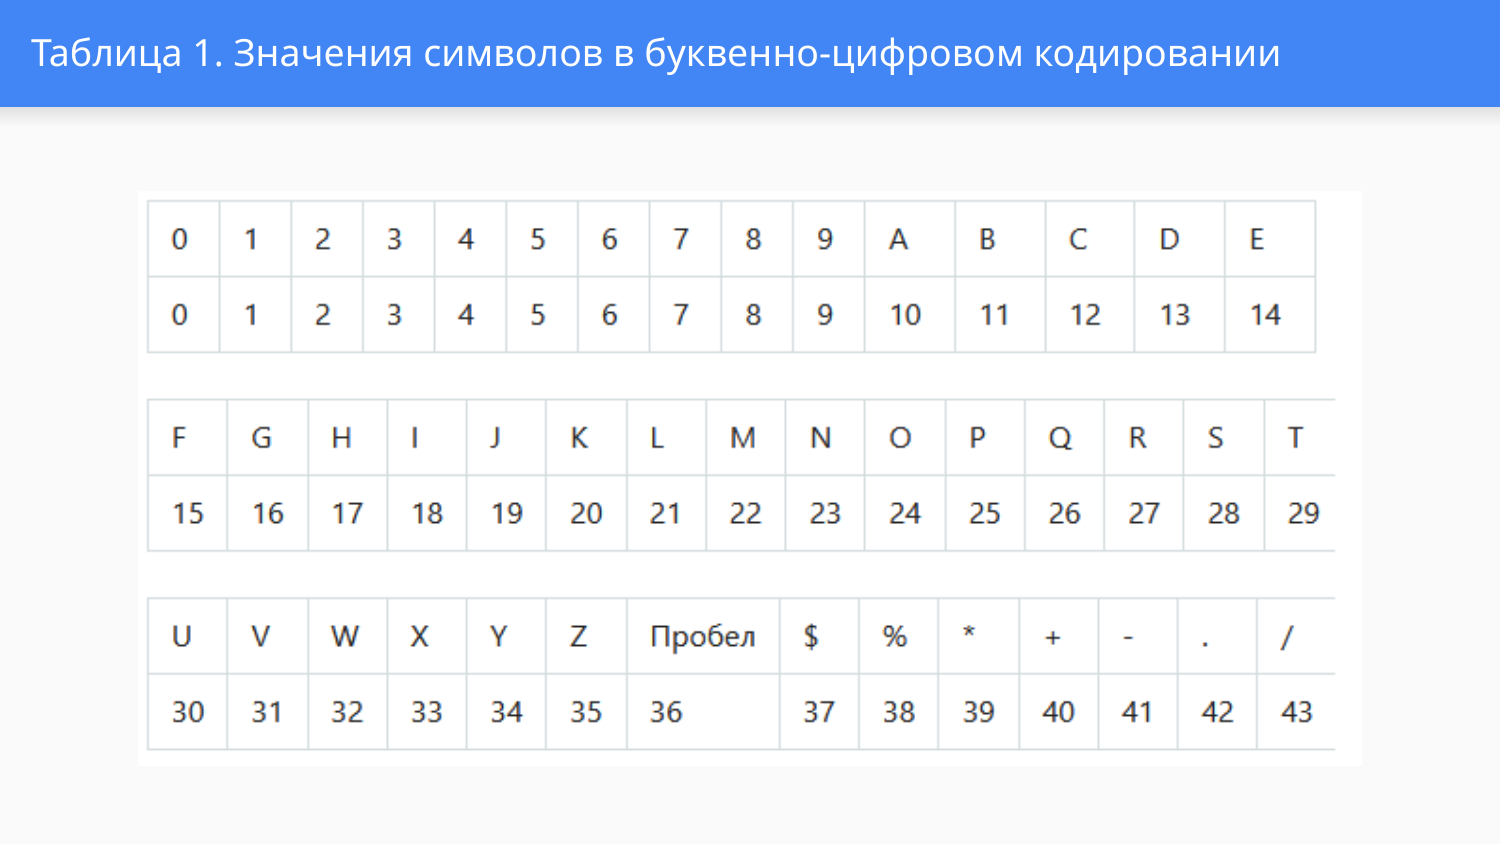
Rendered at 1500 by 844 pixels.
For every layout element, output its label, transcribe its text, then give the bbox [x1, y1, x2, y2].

title Таблица 1. Значения символов в буквенно-цифровом кодировании [16, 2, 1464, 102]
picture [137, 191, 1363, 766]
